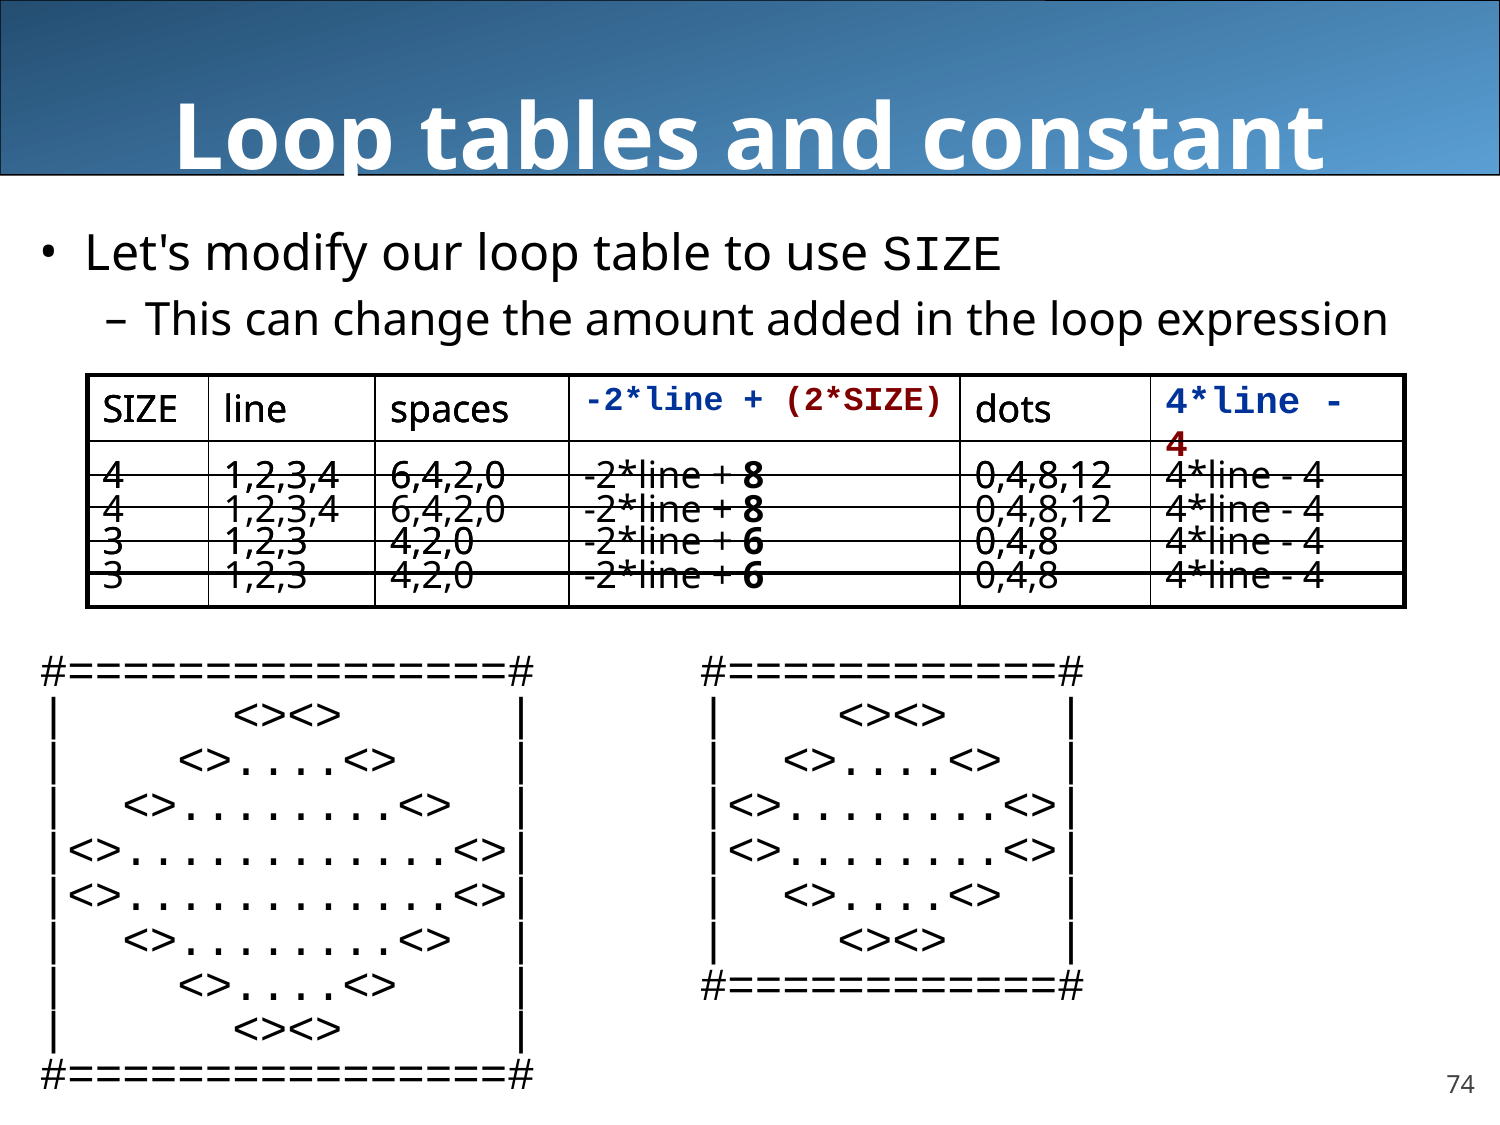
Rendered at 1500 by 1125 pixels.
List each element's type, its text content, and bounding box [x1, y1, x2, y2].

table_cell -2*line + 8 [570, 442, 959, 506]
table_cell 1,2,3 [209, 575, 374, 605]
table_cell 0,4,8 [961, 575, 1150, 605]
table_cell 1,2,3 [209, 508, 374, 571]
table_header line [209, 377, 374, 440]
table_cell 3 [90, 508, 208, 571]
table_header dots [961, 377, 1150, 440]
table_cell 0,4,8 [961, 508, 1150, 571]
table_cell 4*line - 4 [1151, 575, 1402, 605]
table_cell 4,2,0 [376, 575, 568, 605]
table_cell 4 [90, 442, 208, 506]
table_header [1151, 377, 1402, 440]
table_cell 4*line - 4 [1151, 508, 1402, 571]
table_header [570, 377, 959, 440]
title Loop tables and constant [75, 0, 1425, 188]
table_cell 0,4,8,12 [961, 442, 1150, 506]
table_header spaces [376, 377, 568, 440]
table_cell -2*line + 6 [570, 575, 959, 605]
table_cell 4*line - 4 [1151, 442, 1402, 506]
table_cell 1,2,3,4 [209, 442, 374, 506]
table_cell 3 [90, 575, 208, 605]
table_header SIZE [90, 377, 208, 440]
table_cell 6,4,2,0 [376, 442, 568, 506]
list Let's modify our loop table to use SIZE This can change the amount added in the loop expression #================# #============# | <><> | | <><> | | <>....<> | | <>....<> | | <>........<> | |<>........<>| |<>............<>| |<>........<>| |<>............<>| | <>....<> | | <>........<> | | <><> | | <>....<> | #============# | <><> | #================# [24, 212, 1500, 1063]
table_cell 4,2,0 [376, 508, 568, 571]
table_cell -2*line + 6 [570, 508, 959, 571]
